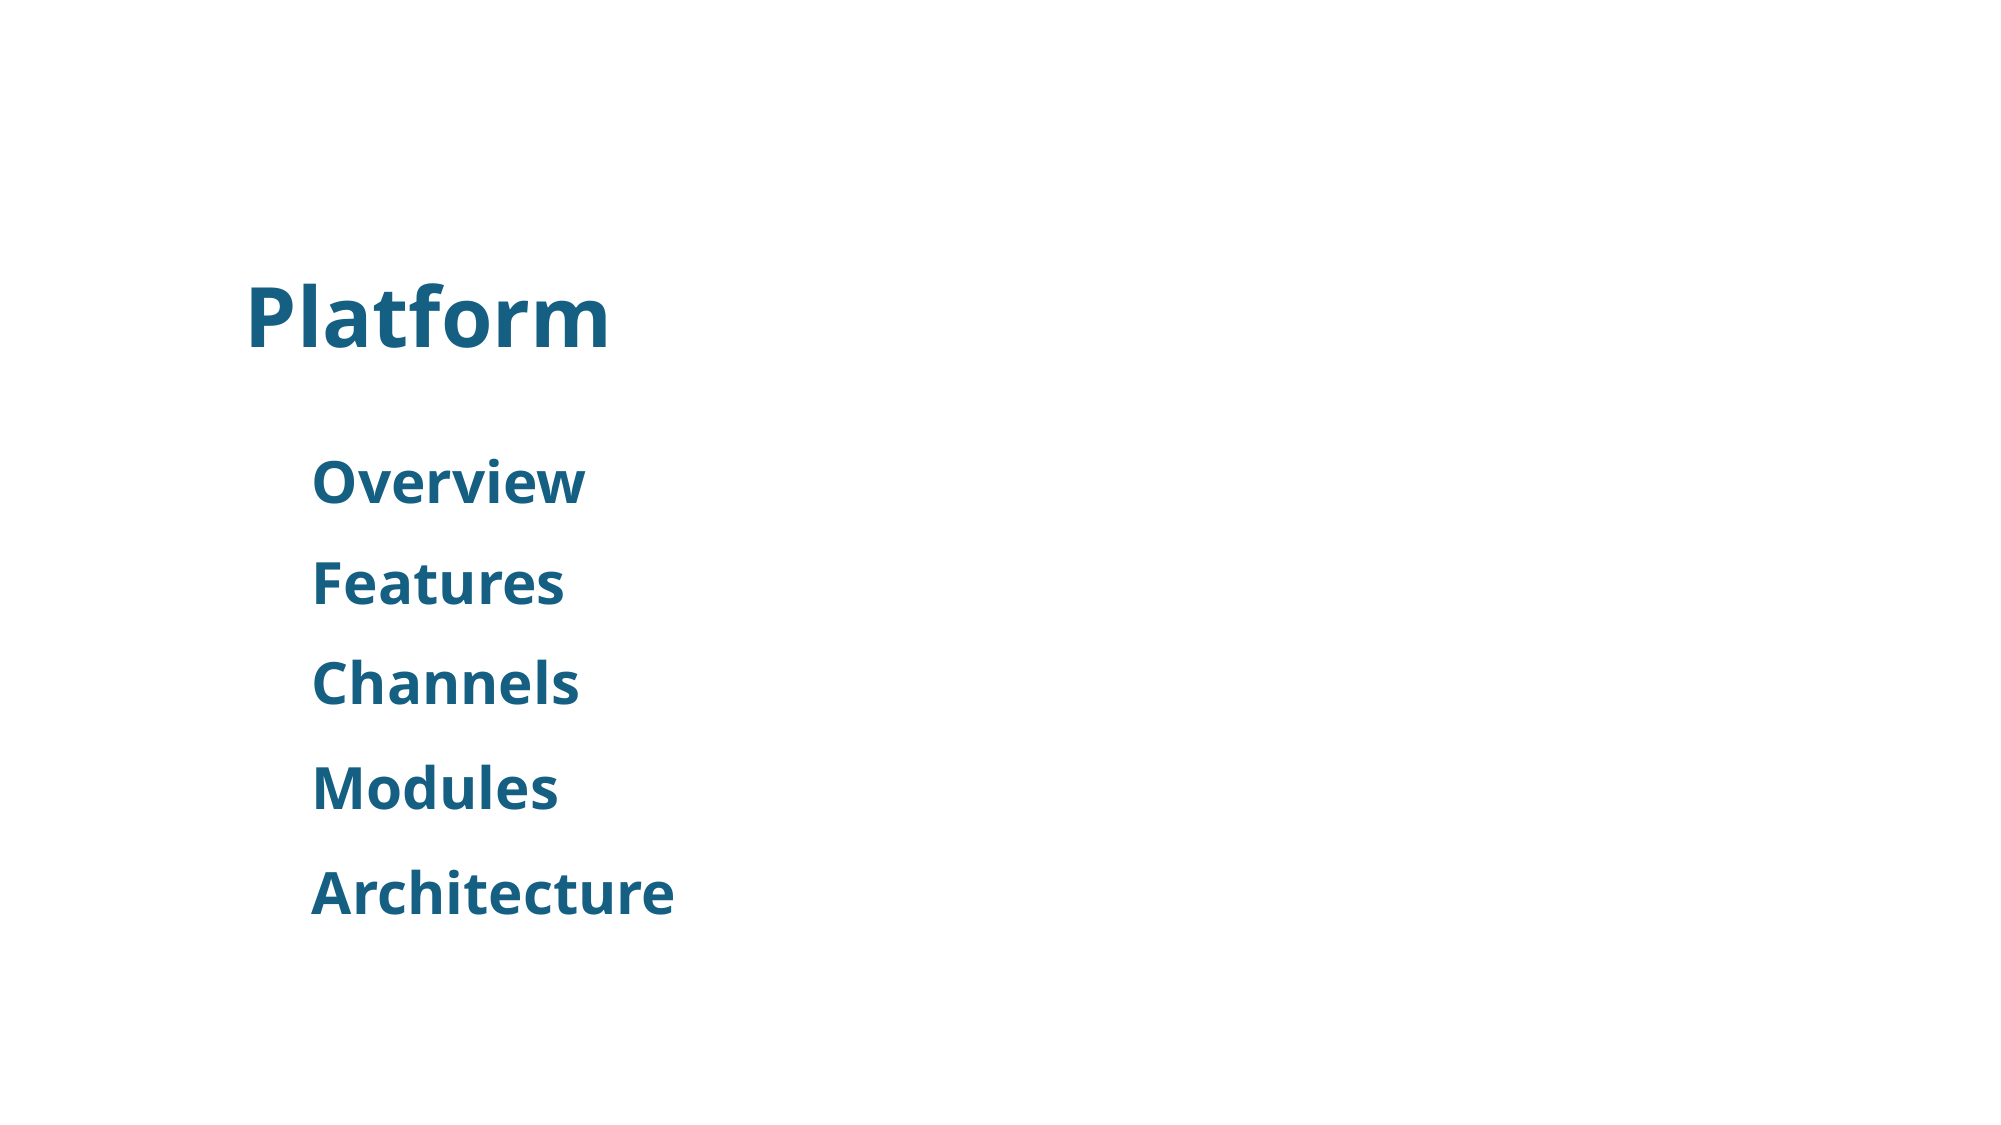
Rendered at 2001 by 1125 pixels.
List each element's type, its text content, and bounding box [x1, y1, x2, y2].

text_box Channels [297, 638, 878, 724]
text_box Features [297, 538, 878, 624]
text_box Platform [230, 256, 811, 372]
text_box Modules [297, 743, 878, 829]
text_box Architecture [297, 848, 878, 934]
text_box Overview [297, 438, 878, 523]
